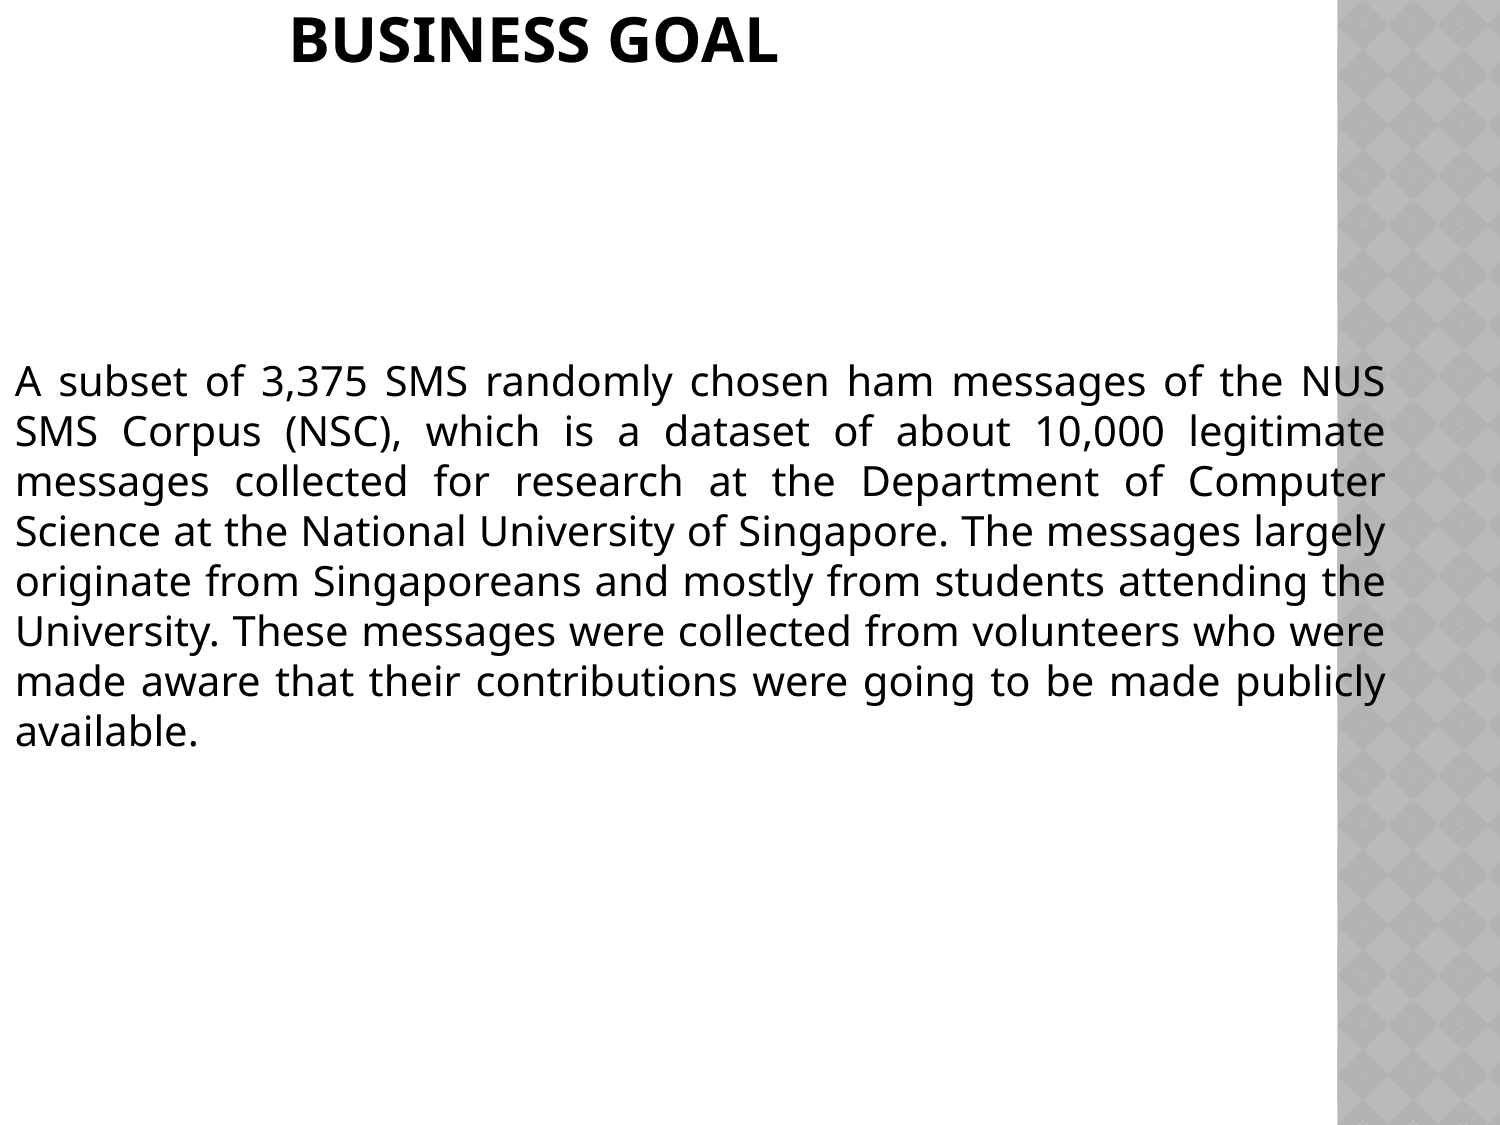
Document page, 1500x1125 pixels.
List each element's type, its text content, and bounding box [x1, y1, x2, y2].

title Business Goal [0, 0, 788, 126]
list A subset of 3,375 SMS randomly chosen ham messages of the NUS SMS Corpus (NSC), which is a dataset of about 10,000 legitimate messages collected for research at the Department of Computer Science at the National University of Singapore. The messages largely originate from Singaporeans and mostly from students attending the University. These messages were collected from volunteers who were made aware that their contributions were going to be made publicly available. [0, 242, 1402, 763]
